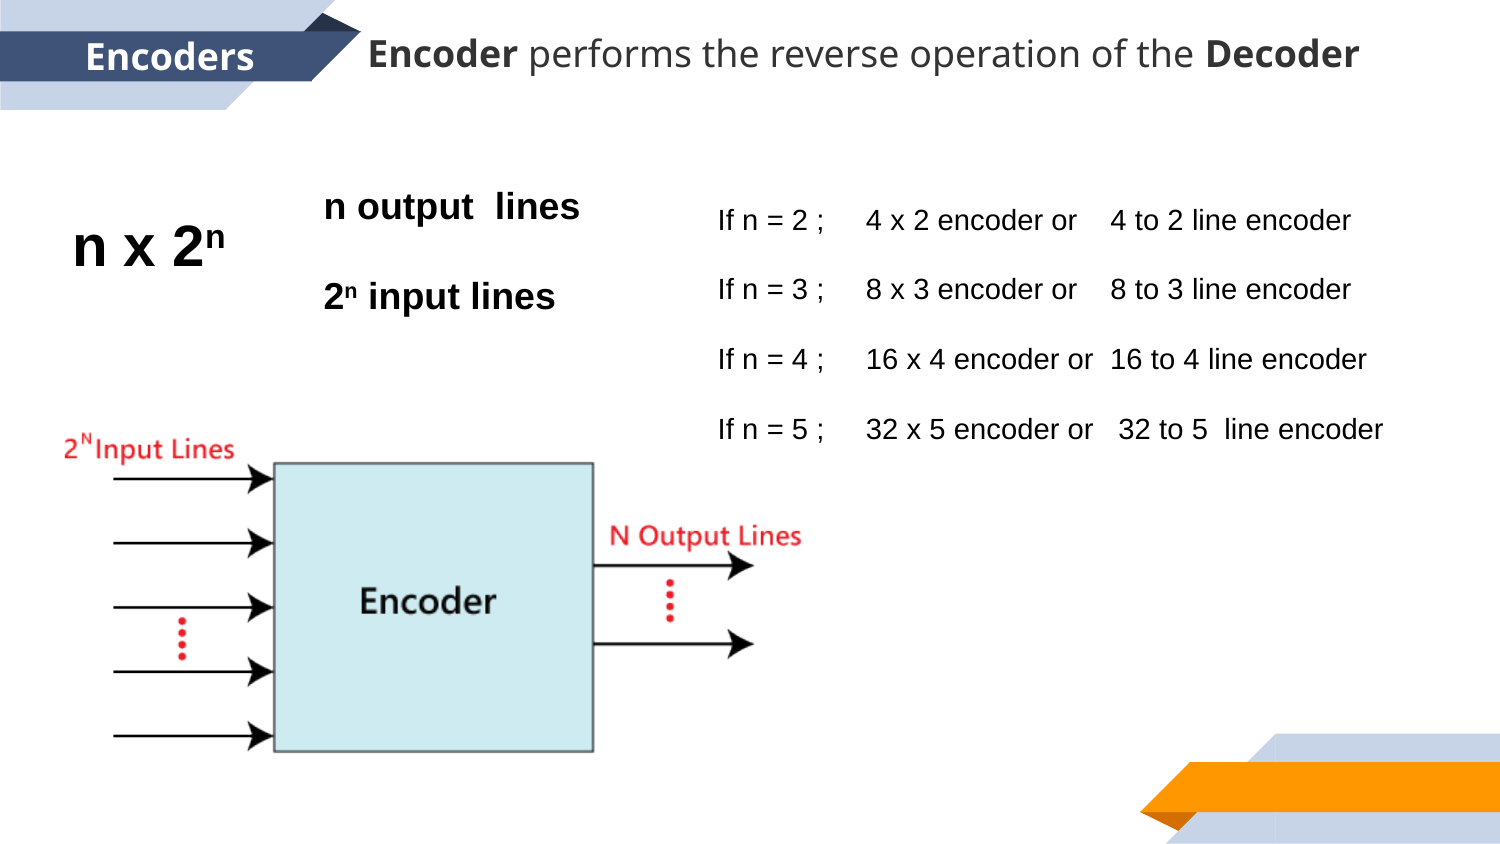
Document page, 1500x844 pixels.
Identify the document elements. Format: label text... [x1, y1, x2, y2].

text_box If n = 2 ; 4 x 2 encoder or 4 to 2 line encoder If n = 3 ; 8 x 3 encoder or 8 to 3 line encoder If n = 4 ; 16 x 4 encoder or 16 to 4 line encoder If n = 5 ; 32 x 5 encoder or 32 to 5 line encoder [702, 158, 1453, 453]
text_box Encoder performs the reverse operation of the Decoder [352, 22, 1375, 83]
picture [43, 404, 825, 788]
slide_number [1249, 760, 1494, 813]
text_box Encoders [70, 25, 290, 86]
text_box n output lines 2n input lines [308, 174, 596, 325]
text_box n x 2n [57, 200, 258, 286]
